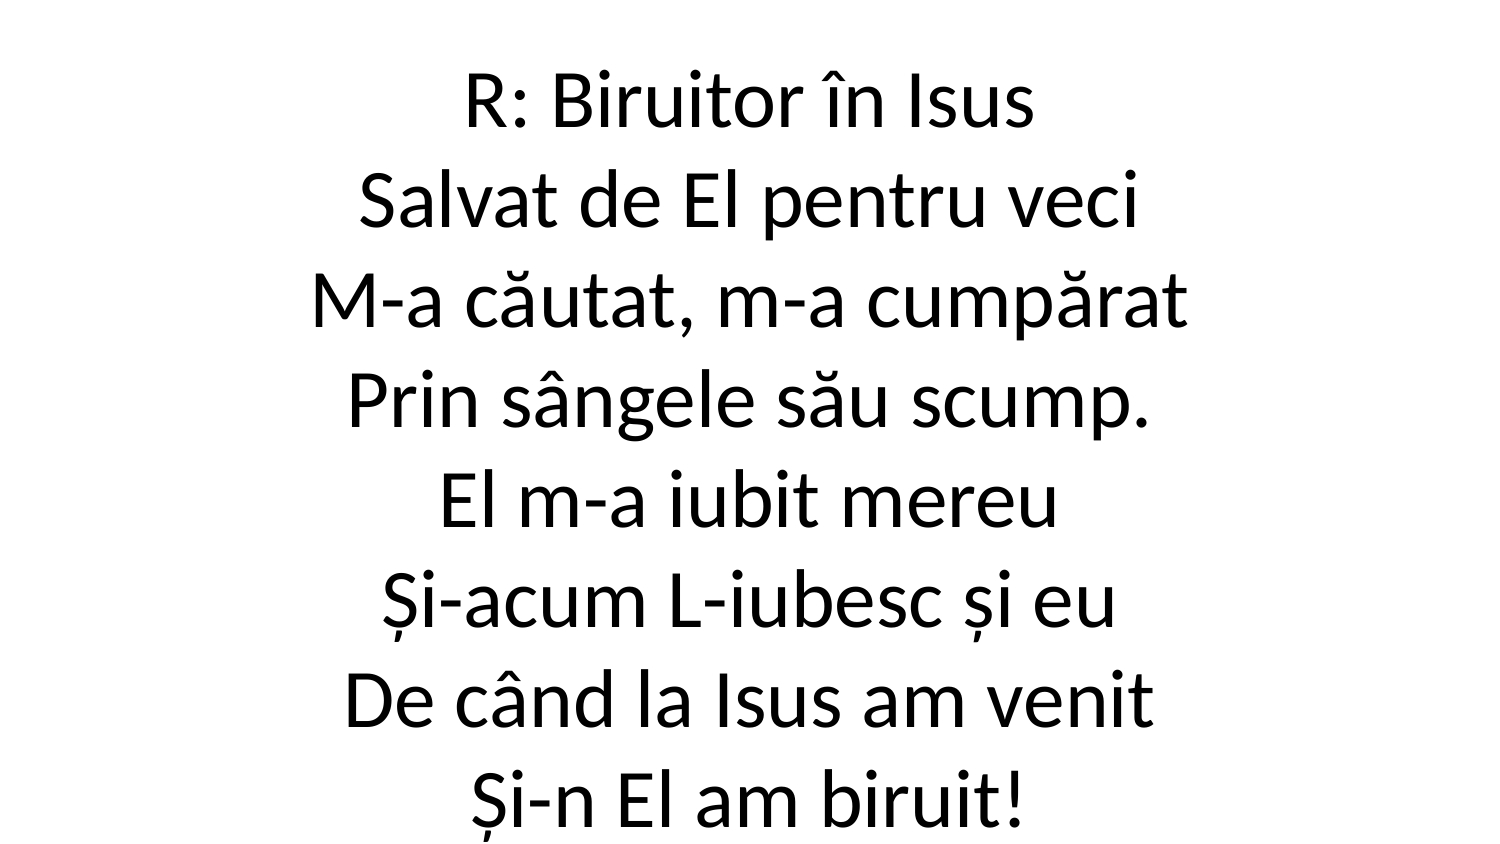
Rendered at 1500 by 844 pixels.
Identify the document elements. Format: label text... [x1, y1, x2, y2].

text_box R: Biruitor în Isus Salvat de El pentru veci M-a căutat, m-a cumpărat Prin sângele său scump. El m-a iubit mereu Și-acum L-iubesc și eu De când la Isus am venit Și-n El am biruit! [294, 0, 1206, 844]
